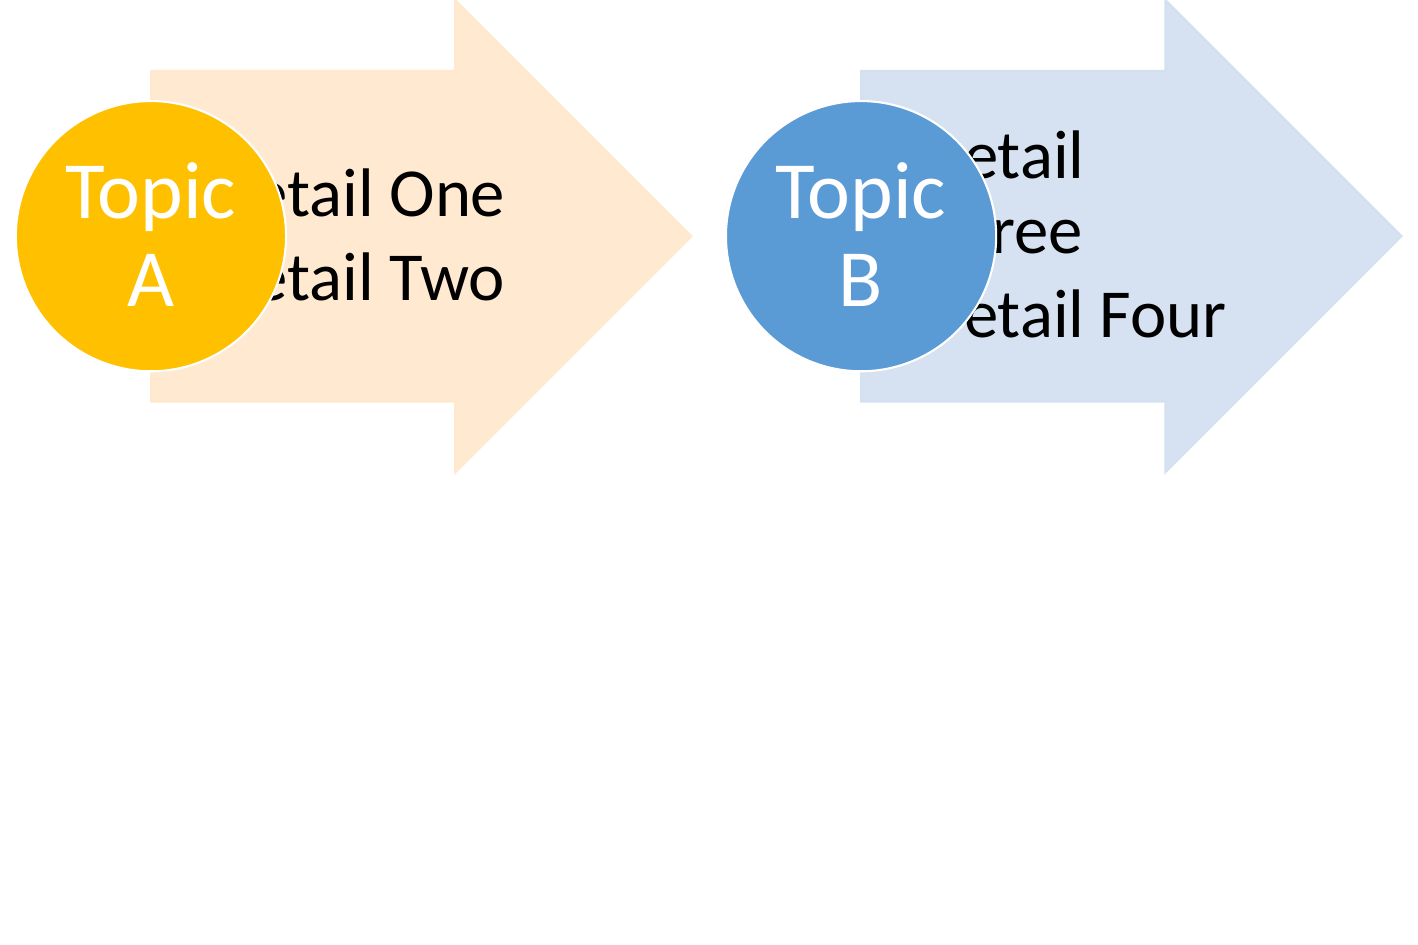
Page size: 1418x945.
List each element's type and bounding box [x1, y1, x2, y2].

text_box [0, 0, 1418, 473]
